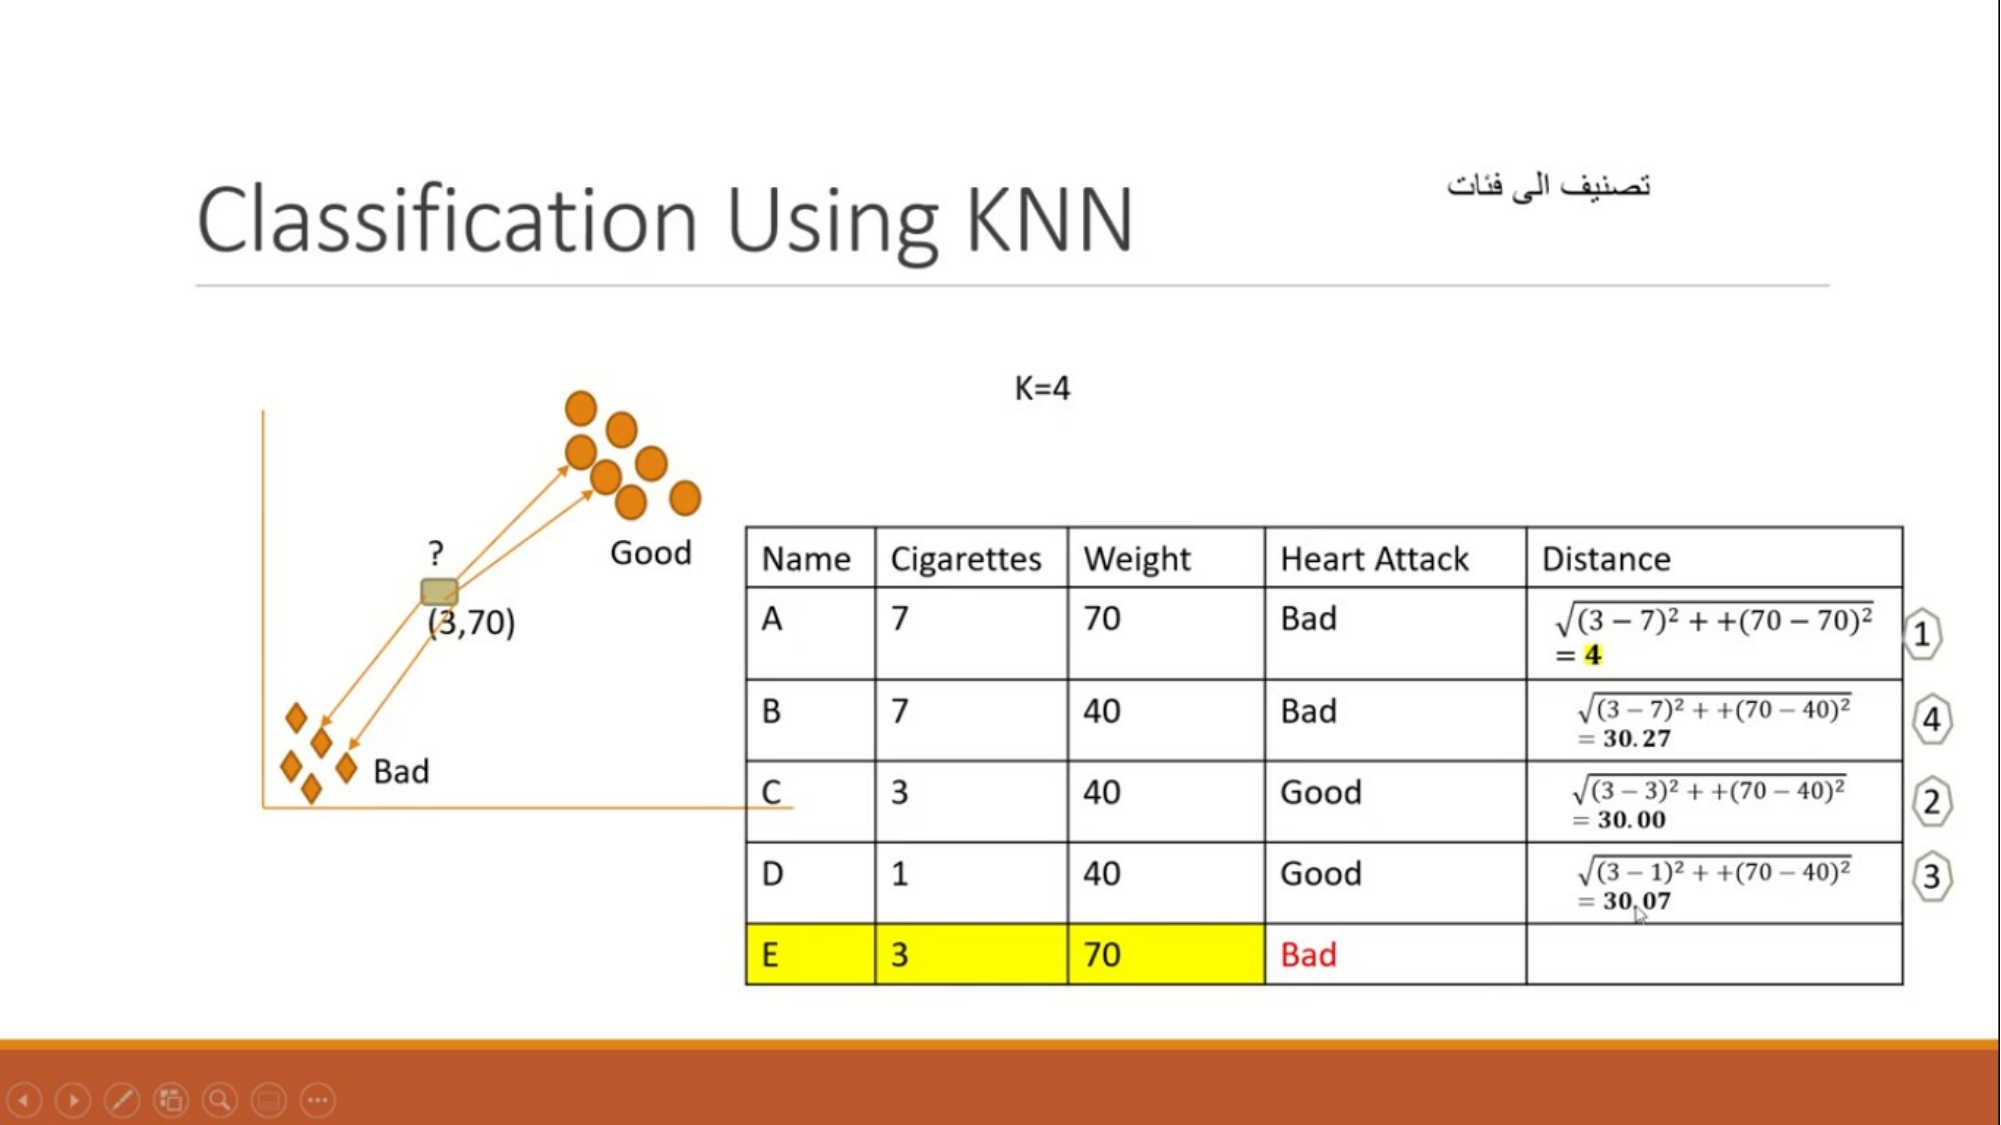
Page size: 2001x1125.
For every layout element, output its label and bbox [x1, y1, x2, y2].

text_box [0, 0, 2000, 1125]
